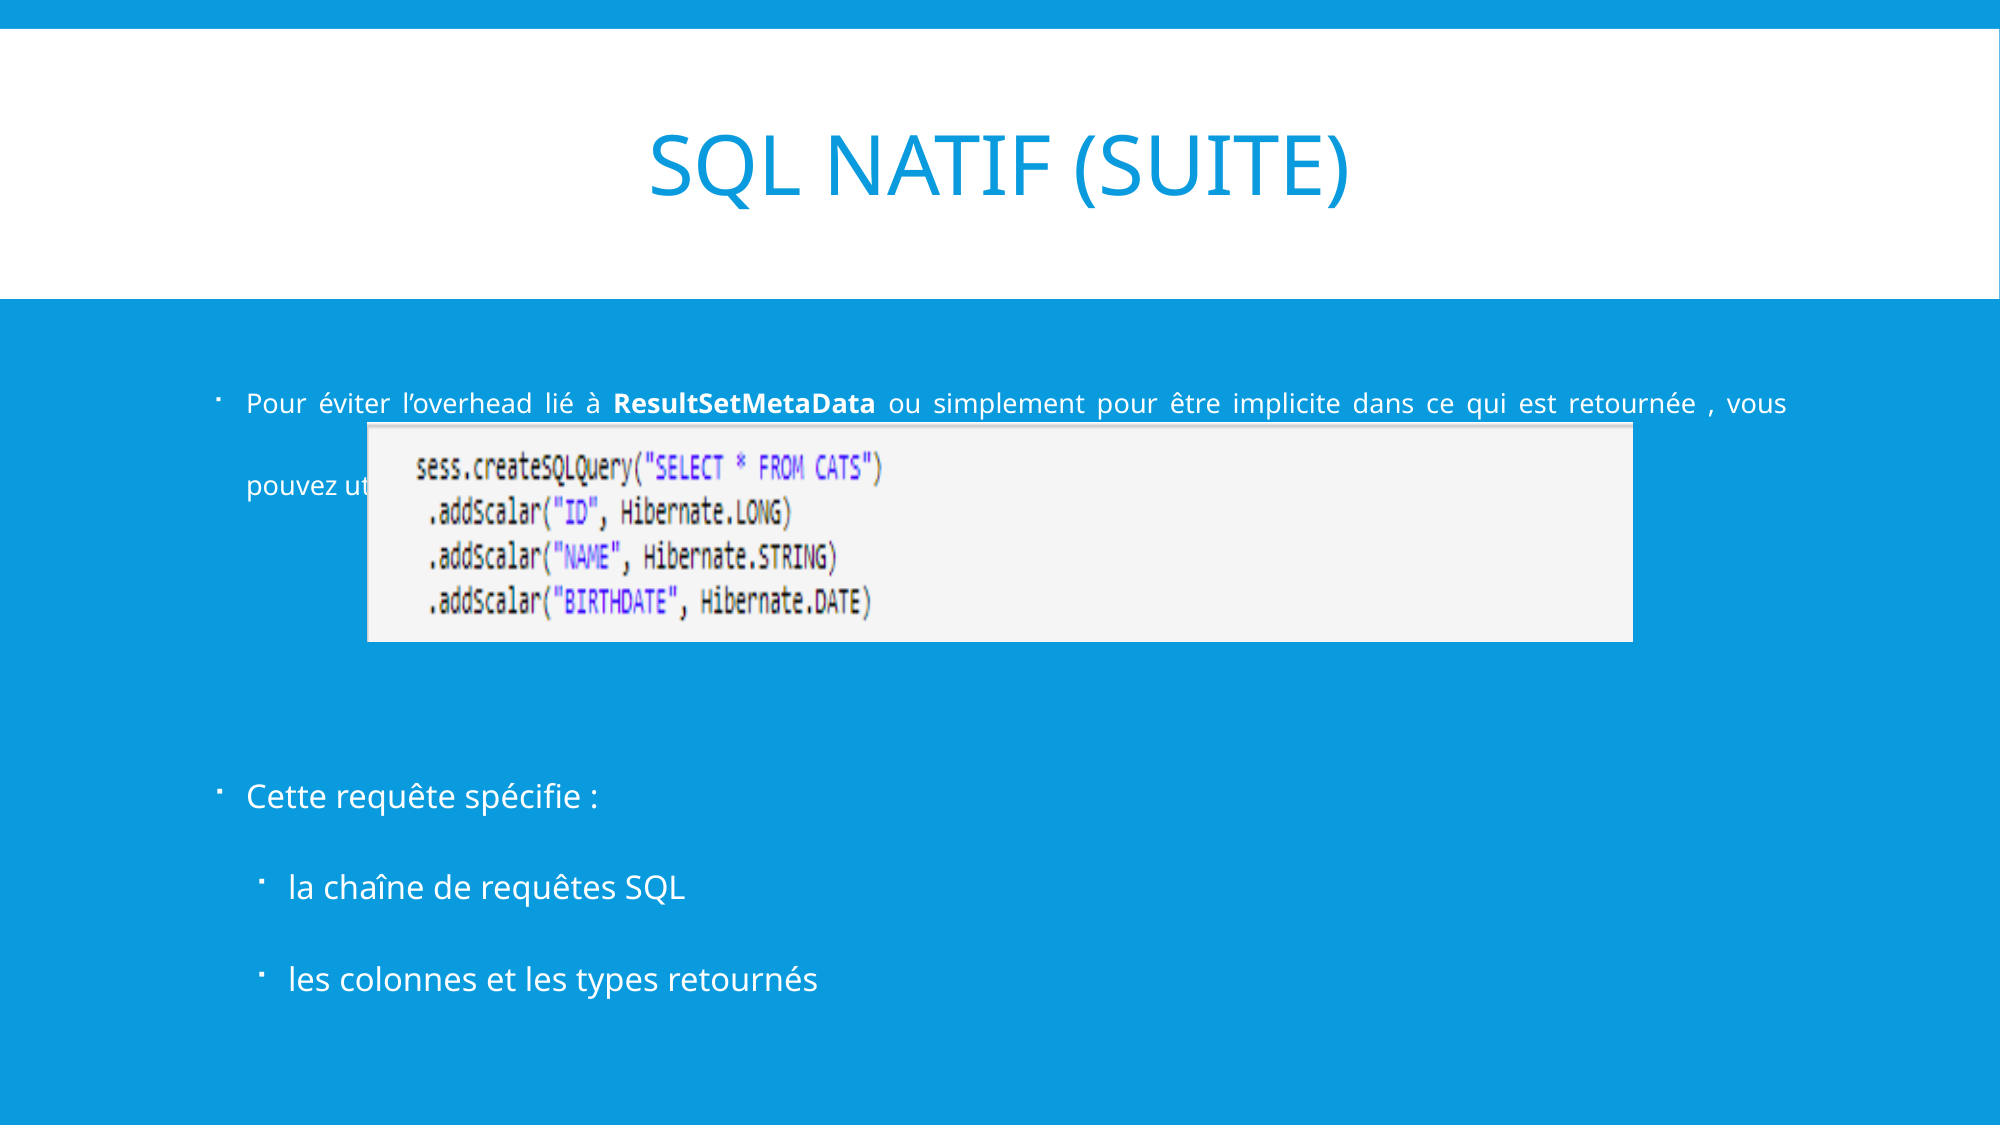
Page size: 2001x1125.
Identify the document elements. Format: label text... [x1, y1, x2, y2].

title Sql natif (suite) [197, 46, 1803, 295]
list Pour éviter l’overhead lié à ResultSetMetaData ou simplement pour être implicite dans ce qui est retournée , vous pouvez utilisez addScalar(). Cette requête spécifie : la chaîne de requêtes SQL les colonnes et les types retournés [197, 329, 1803, 1020]
picture [367, 423, 1632, 641]
